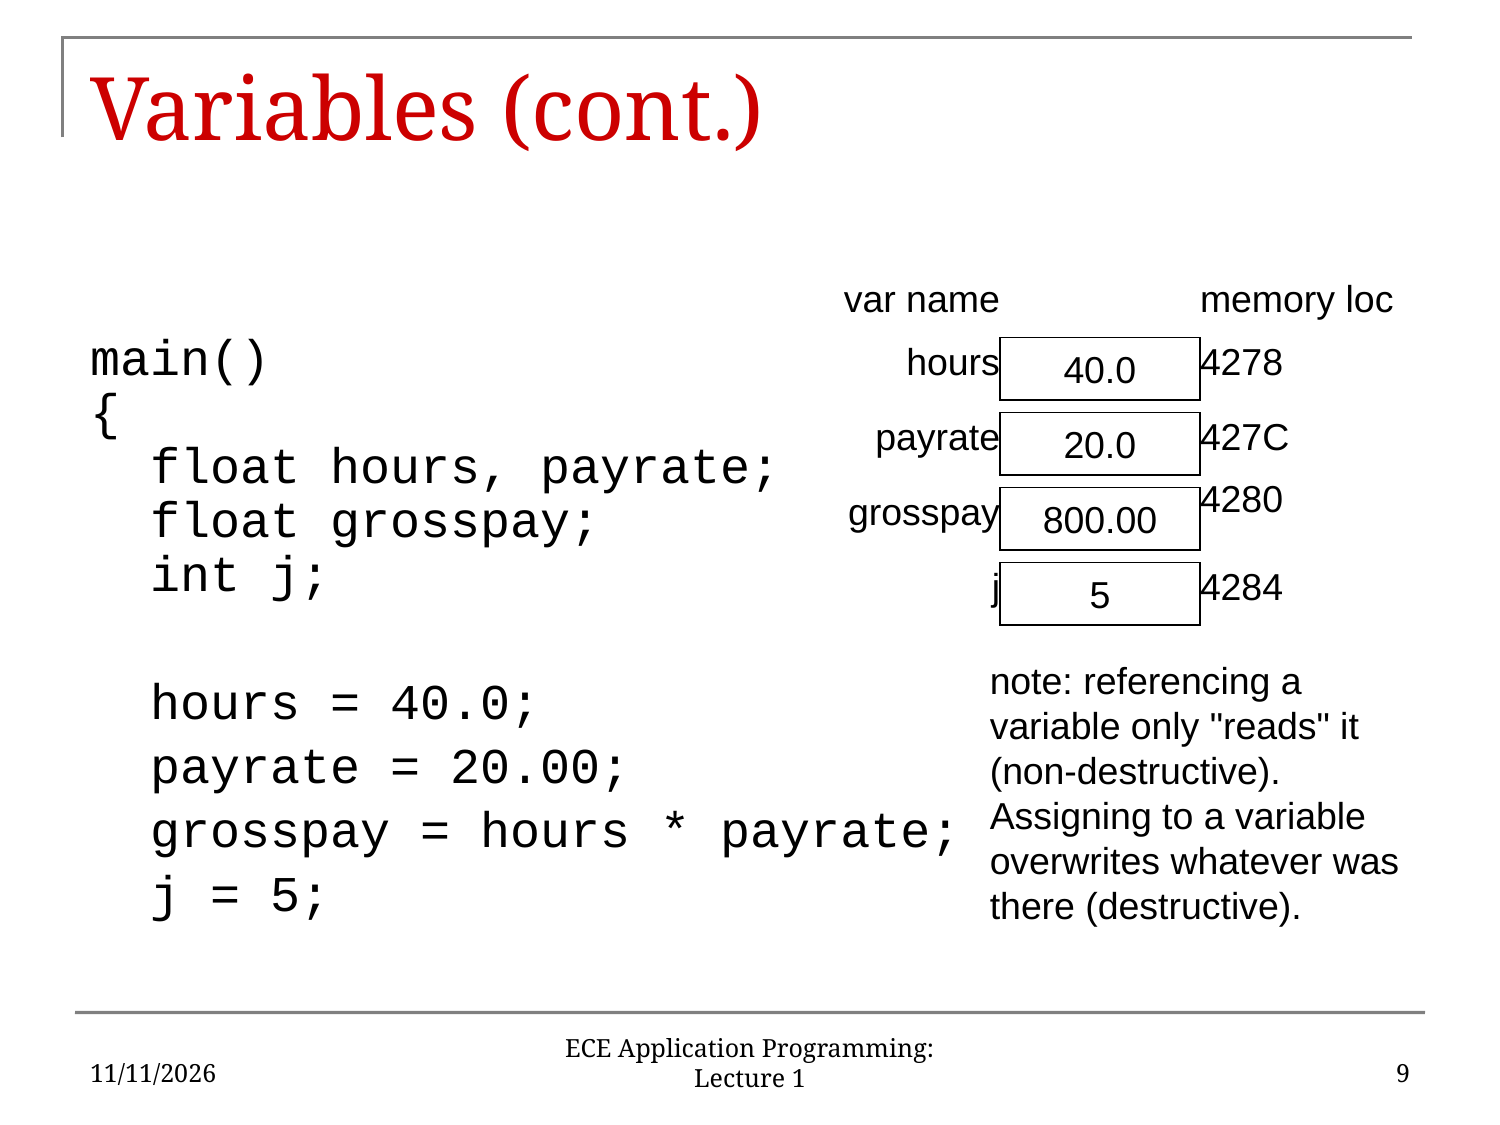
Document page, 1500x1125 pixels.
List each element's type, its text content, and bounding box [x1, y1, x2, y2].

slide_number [74, 1023, 426, 1100]
text_box j [825, 562, 999, 608]
text_box var name [750, 274, 1000, 321]
title Variables (cont.) [75, 45, 1425, 163]
footer ECE Application Programming: Lecture 1 [512, 1024, 988, 1101]
text_box hours [825, 337, 1000, 383]
text_box 4280 [1200, 474, 1375, 520]
text_box 4284 [1200, 562, 1375, 608]
text_box 427C [1200, 412, 1375, 458]
text_box payrate [825, 412, 999, 458]
text_box 40.0 [999, 337, 1200, 400]
text_box 800.00 [999, 487, 1200, 550]
text_box 5 [999, 562, 1200, 625]
text_box note: referencing a variable only "reads" it (non-destructive). Assigning to a variable overwrites whatever was there (destructive). [975, 649, 1450, 935]
text_box memory loc [1200, 274, 1475, 321]
text_box 20.0 [999, 412, 1200, 475]
text_box 4278 [1200, 337, 1375, 383]
list main() { float hours, payrate; float grosspay; int j; hours = 40.0; payrate = 20.00; grosspay = hours * payrate; j = 5; [75, 324, 988, 1000]
slide_number 9 [1074, 1023, 1426, 1100]
text_box grosspay [787, 487, 999, 533]
